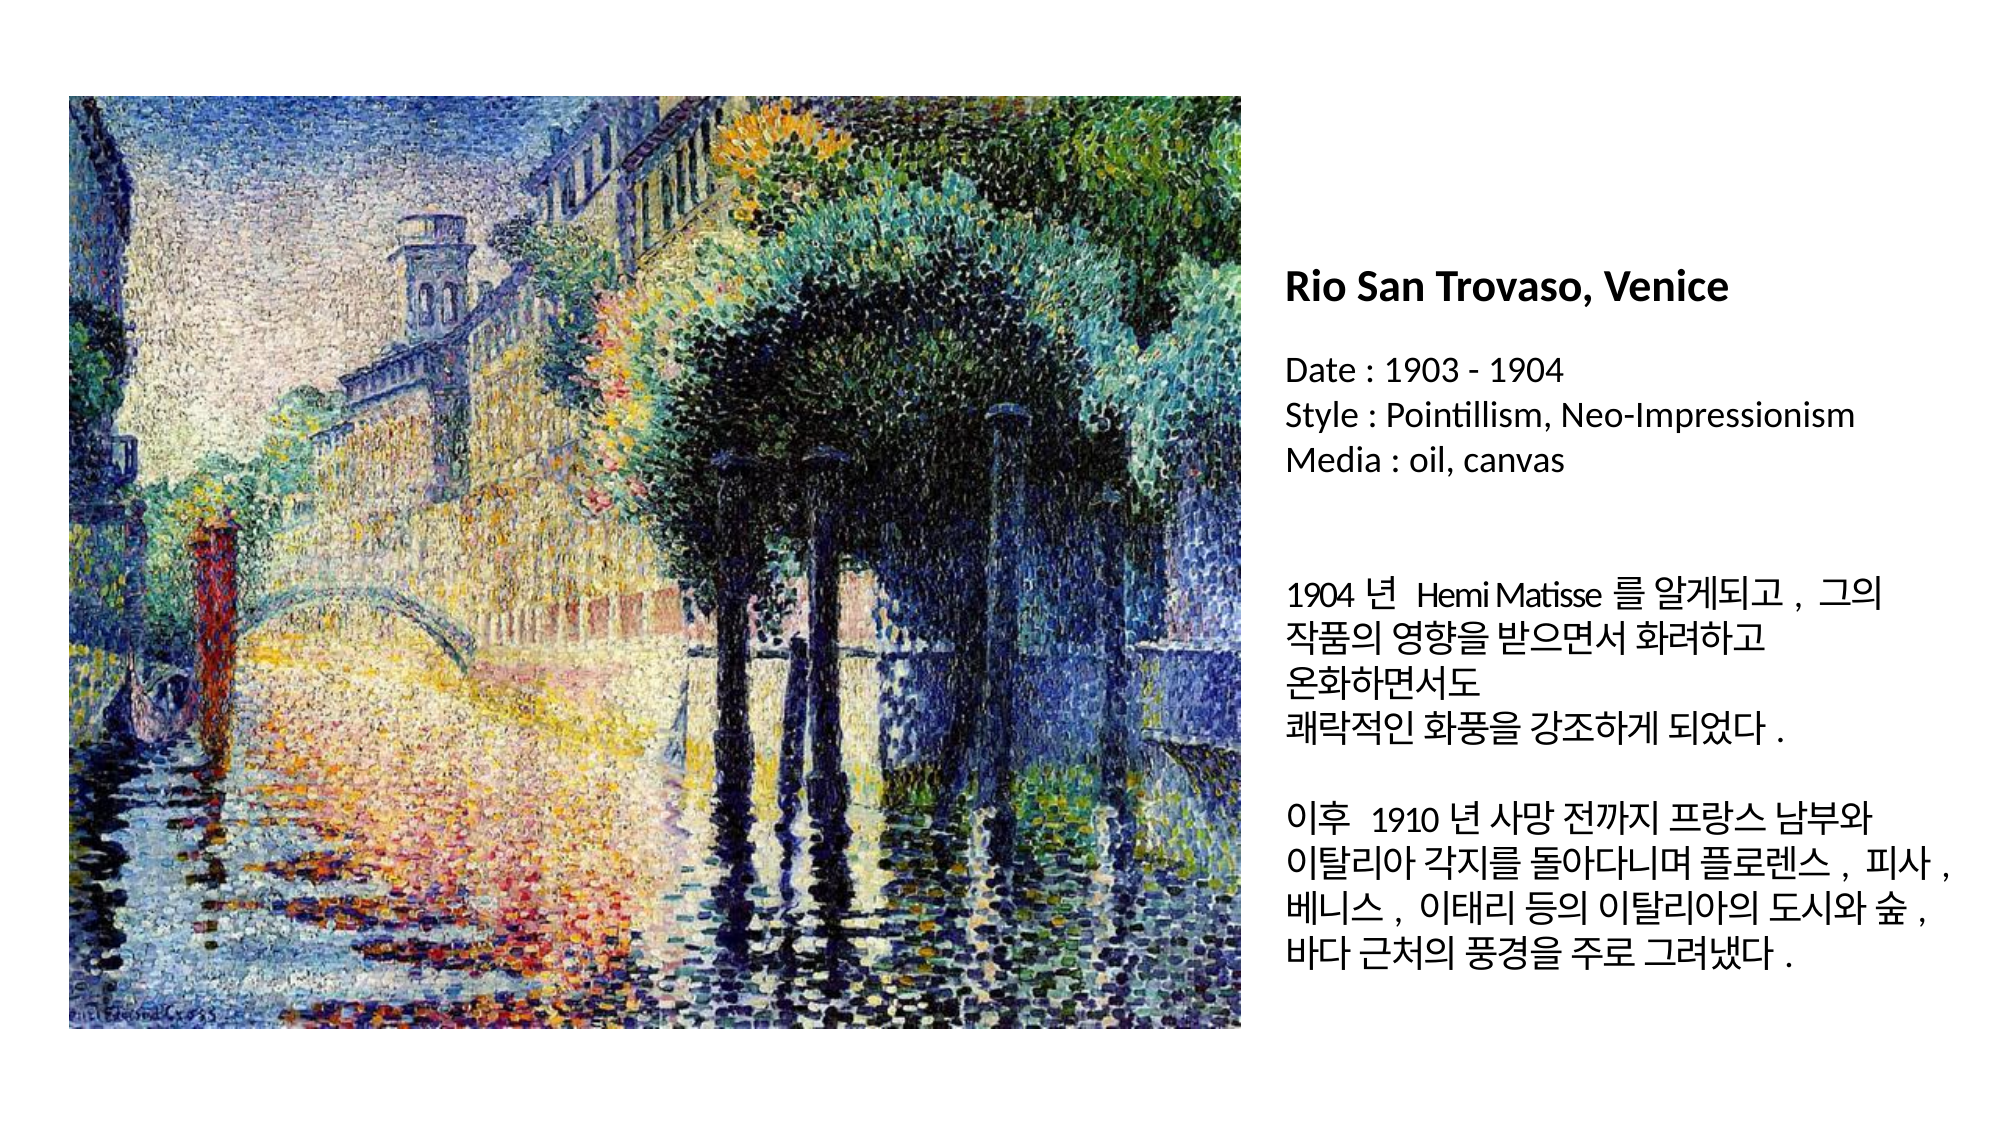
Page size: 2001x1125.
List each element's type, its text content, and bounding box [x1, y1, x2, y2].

text_box 1904년 Hemi Matisse를 알게되고, 그의 작품의 영향을 받으면서 화려하고 온화하면서도 쾌락적인 화풍을 강조하게 되었다. 이후 1910년 사망 전까지 프랑스 남부와 이탈리아 각지를 돌아다니며 플로렌스, 피사, 베니스, 이태리 등의 이탈리아의 도시와 숲, 바다 근처의 풍경을 주로 그려냈다. [1270, 562, 1980, 983]
picture [68, 95, 1242, 1030]
text_box Rio San Trovaso, Venice [1270, 247, 1980, 318]
text_box Date : 1903 - 1904 Style : Pointillism, Neo-Impressionism Media : oil, canvas [1270, 337, 1980, 487]
